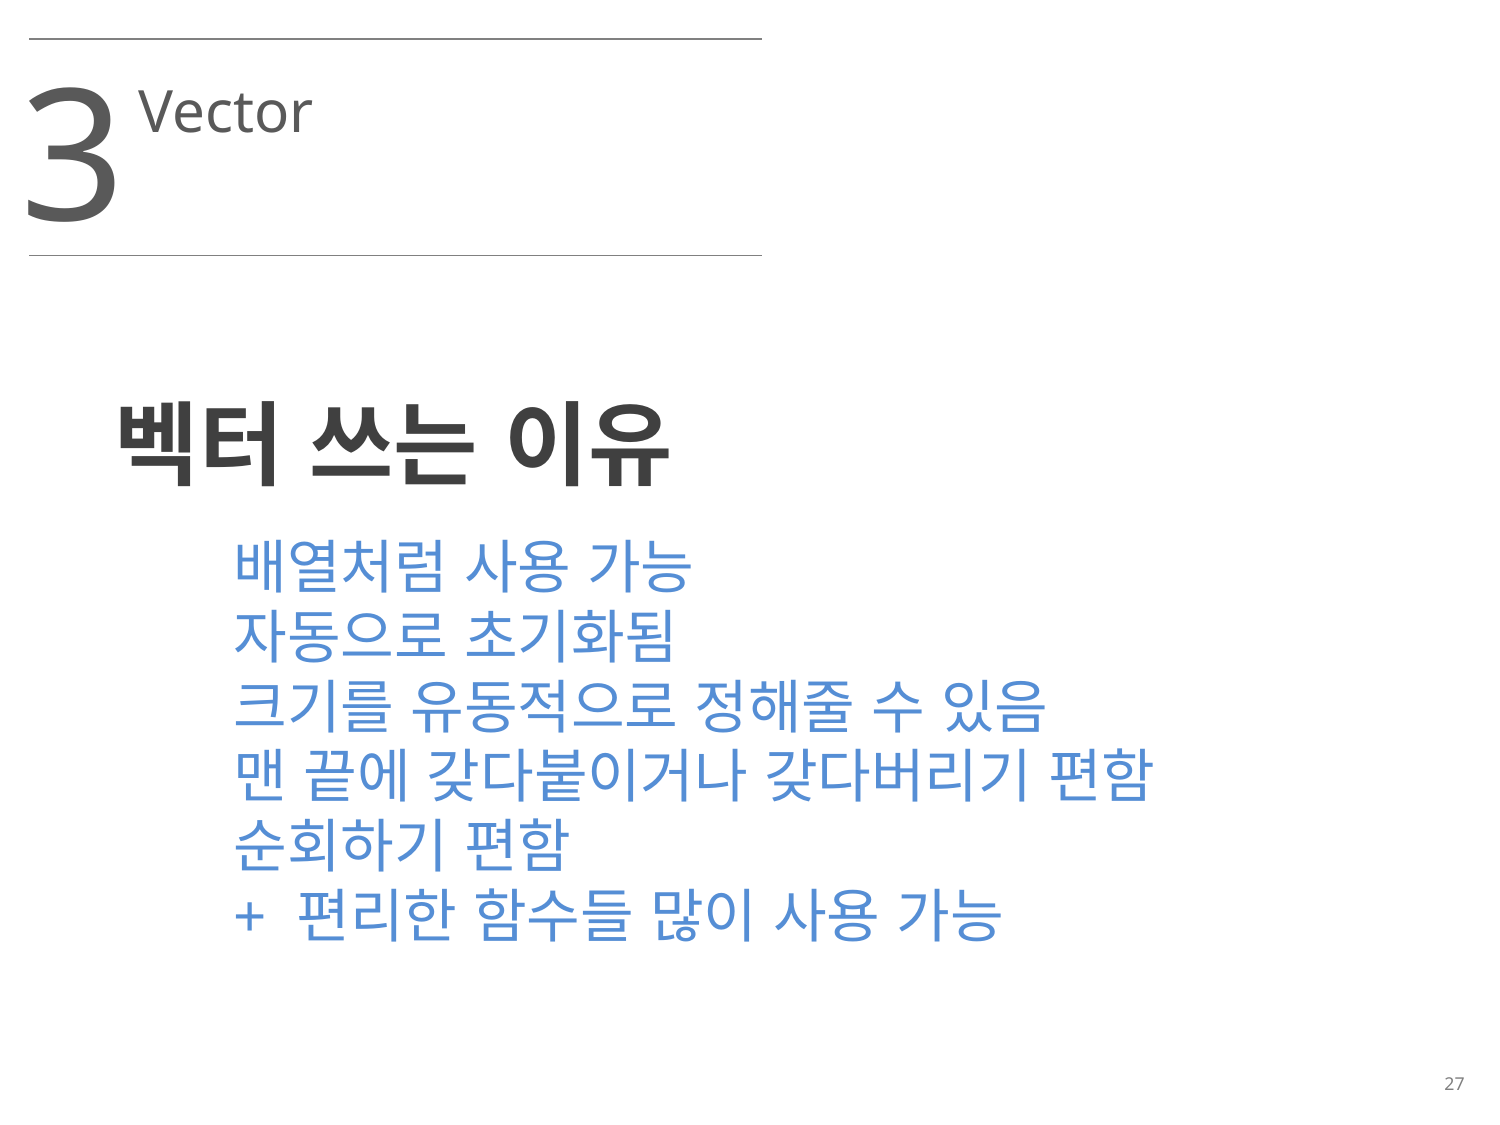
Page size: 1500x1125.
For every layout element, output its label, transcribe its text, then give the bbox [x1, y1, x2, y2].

text_box 벡터 쓰는 이유 [100, 379, 1105, 505]
text_box 3 [5, 29, 124, 265]
text_box Vector [123, 66, 798, 152]
text_box 배열처럼 사용 가능 자동으로 초기화됨 크기를 유동적으로 정해줄 수 있음 맨 끝에 갖다붙이거나 갖다버리기 편함 순회하기 편함 + 편리한 함수들 많이 사용 가능 [219, 522, 1460, 957]
